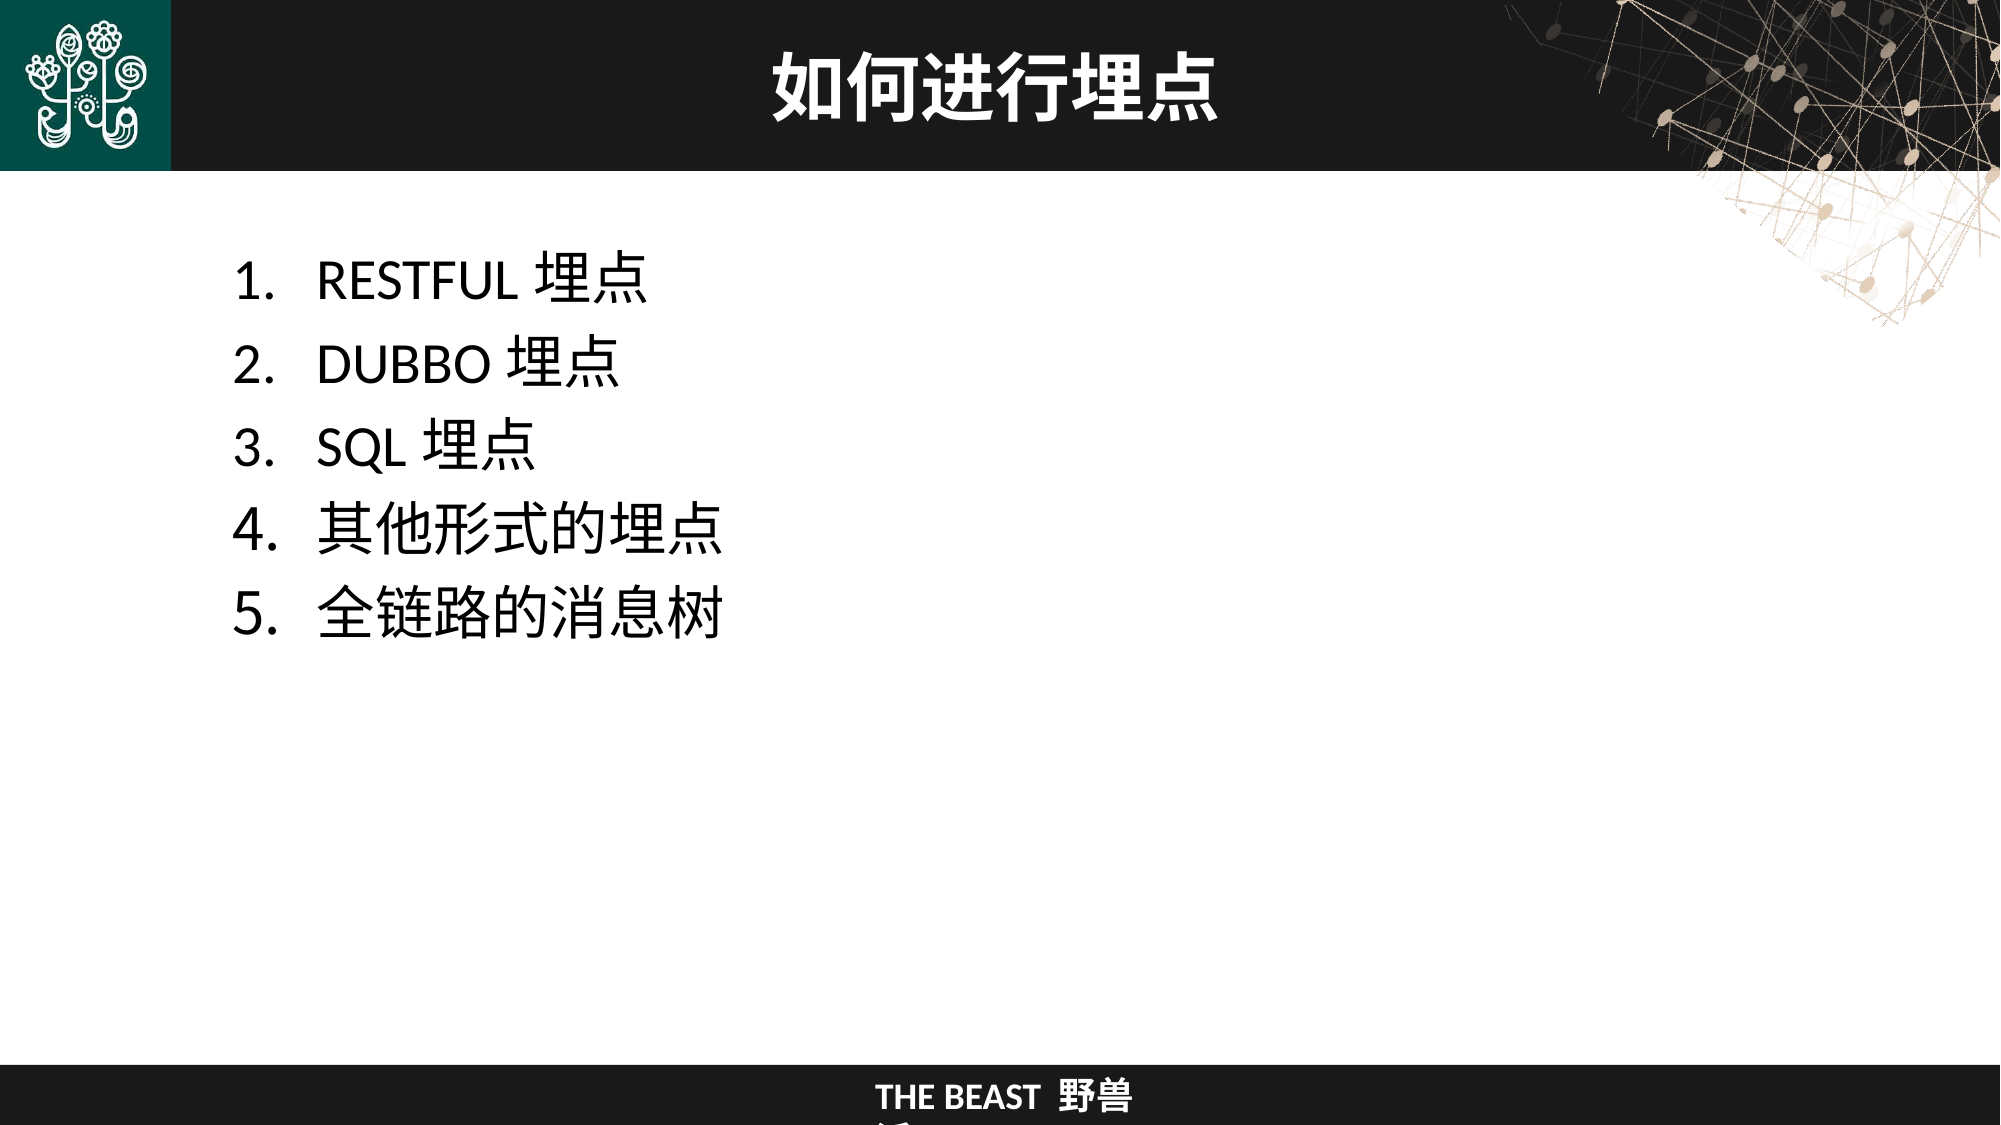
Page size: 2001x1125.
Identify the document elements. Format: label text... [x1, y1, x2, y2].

picture [0, 0, 171, 171]
picture [1592, 0, 2001, 295]
title 如何进行埋点 [341, 13, 1650, 169]
list RESTFUL埋点 DUBBO埋点 SQL埋点 其他形式的埋点 全链路的消息树 [217, 241, 1739, 995]
